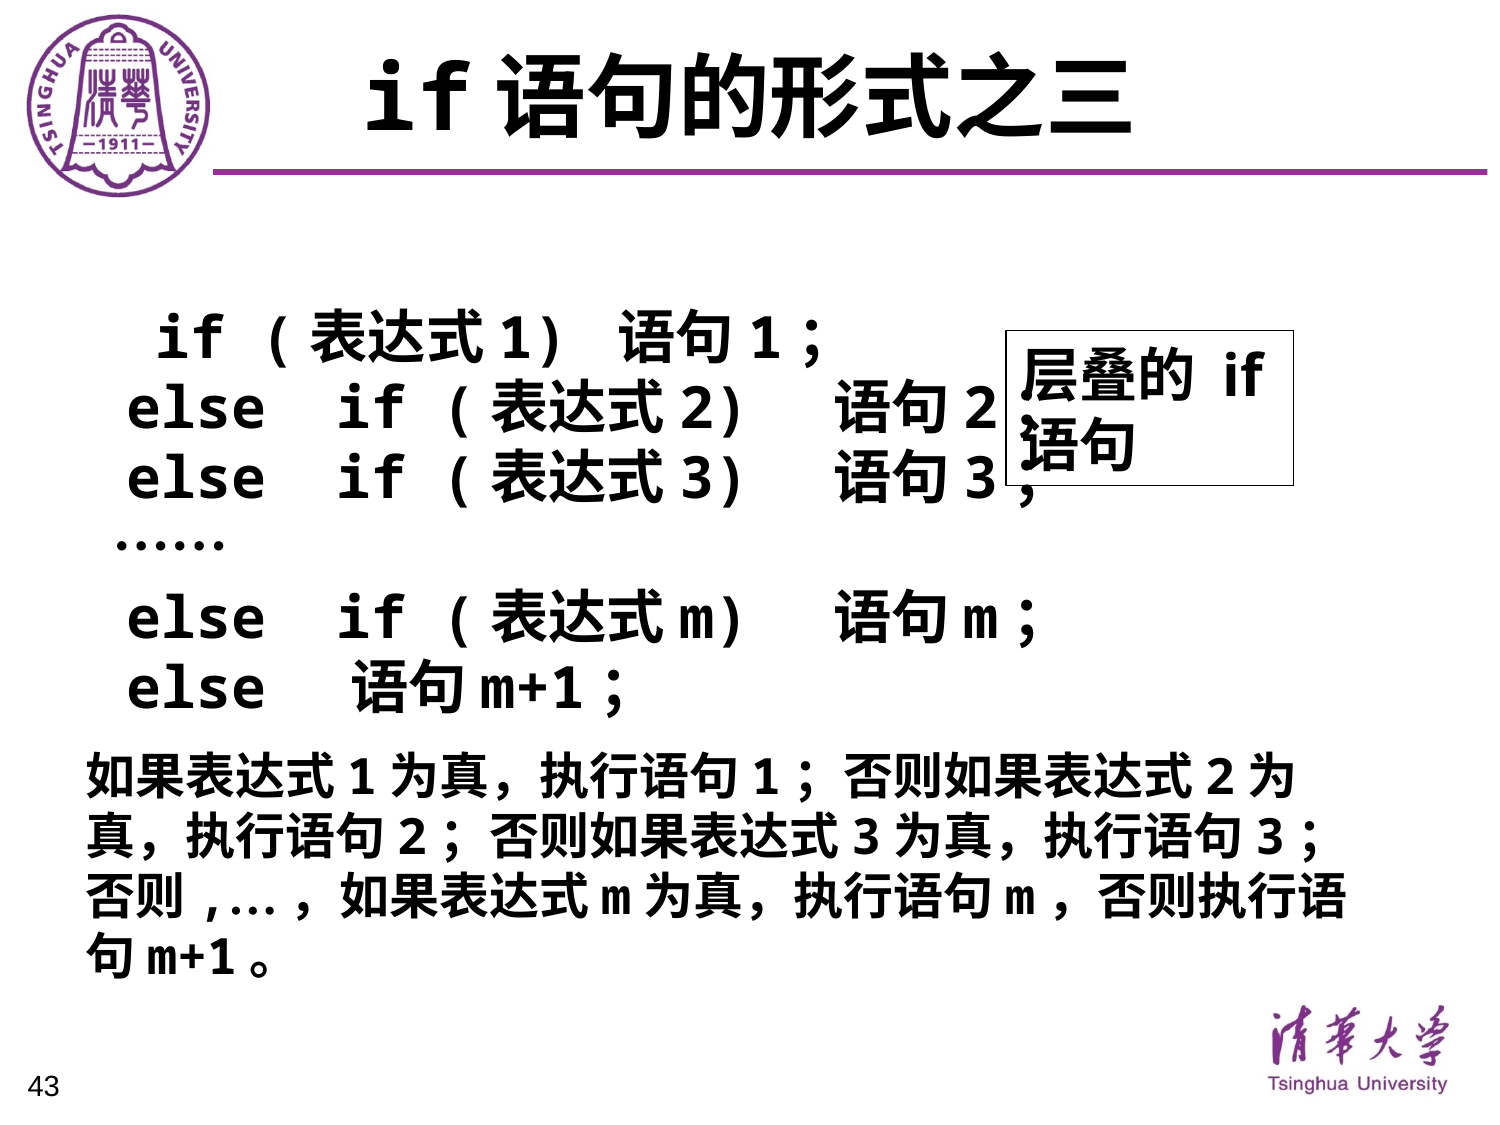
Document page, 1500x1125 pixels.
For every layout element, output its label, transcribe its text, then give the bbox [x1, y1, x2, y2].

text_box 层叠的 if 语句 [1006, 330, 1294, 486]
picture [1262, 999, 1454, 1101]
footer 43 [12, 1059, 176, 1125]
picture [24, 12, 213, 37]
text_box if (表达式1) 语句1； else if (表达式2) 语句2； else if (表达式3) 语句3； …… else if (表达式m) 语句m； else 语句m+1； 如果表达式1为真，执行语句1；否则如果表达式2为真，执行语句2；否则如果表达式3为真，执行语句3；否则,…，如果表达式m为真，执行语句m，否则执行语句m+1。 [71, 292, 1400, 993]
picture [24, 151, 213, 200]
title if语句的形式之三 [24, 37, 1476, 151]
